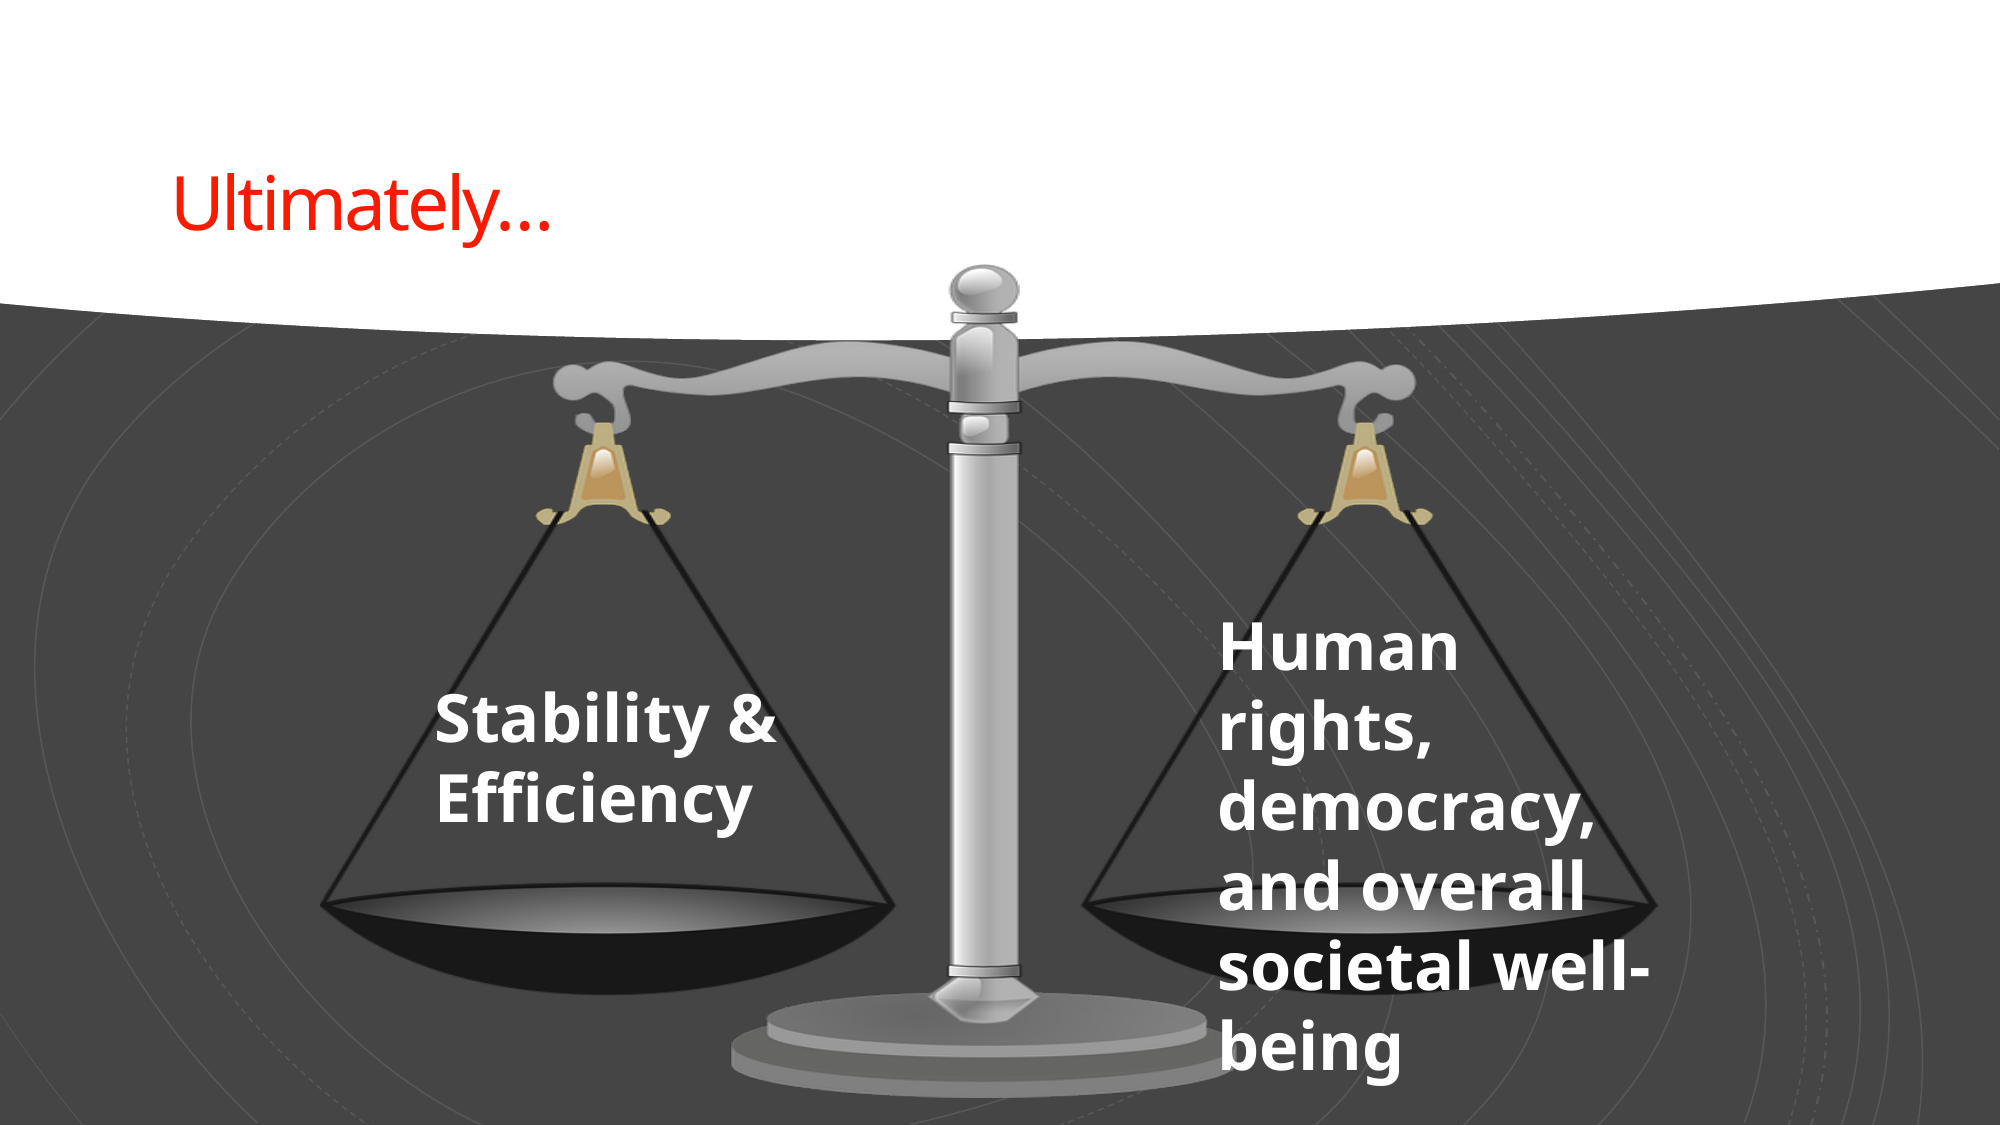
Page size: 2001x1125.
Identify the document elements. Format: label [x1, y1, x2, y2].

text_box [0, 0, 2000, 1125]
picture [320, 263, 1659, 1098]
